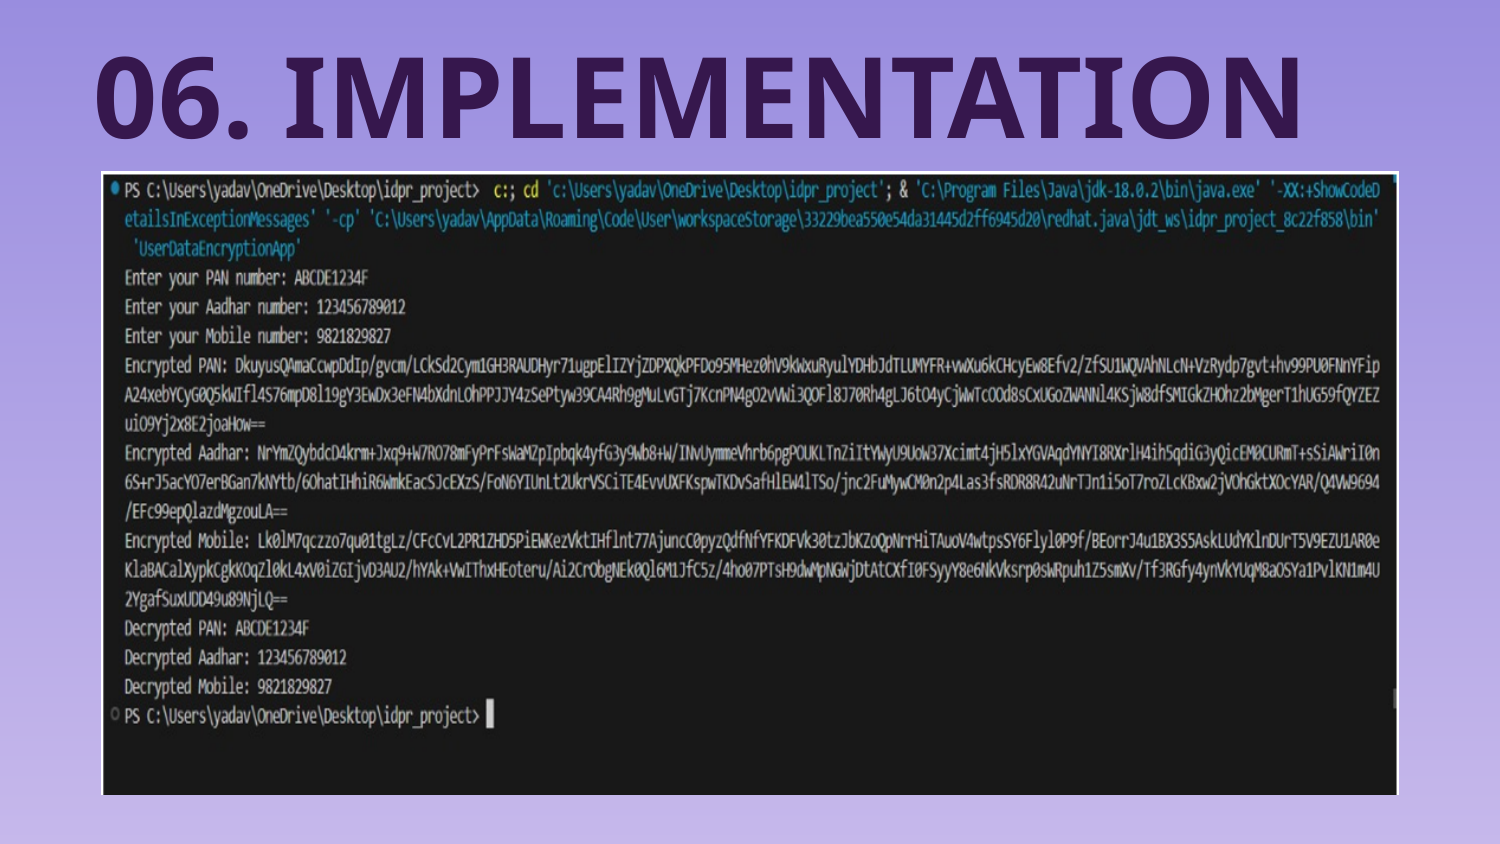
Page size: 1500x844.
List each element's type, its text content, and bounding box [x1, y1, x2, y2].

text_box 06. IMPLEMENTATION [79, 18, 1500, 259]
picture [101, 171, 1399, 795]
